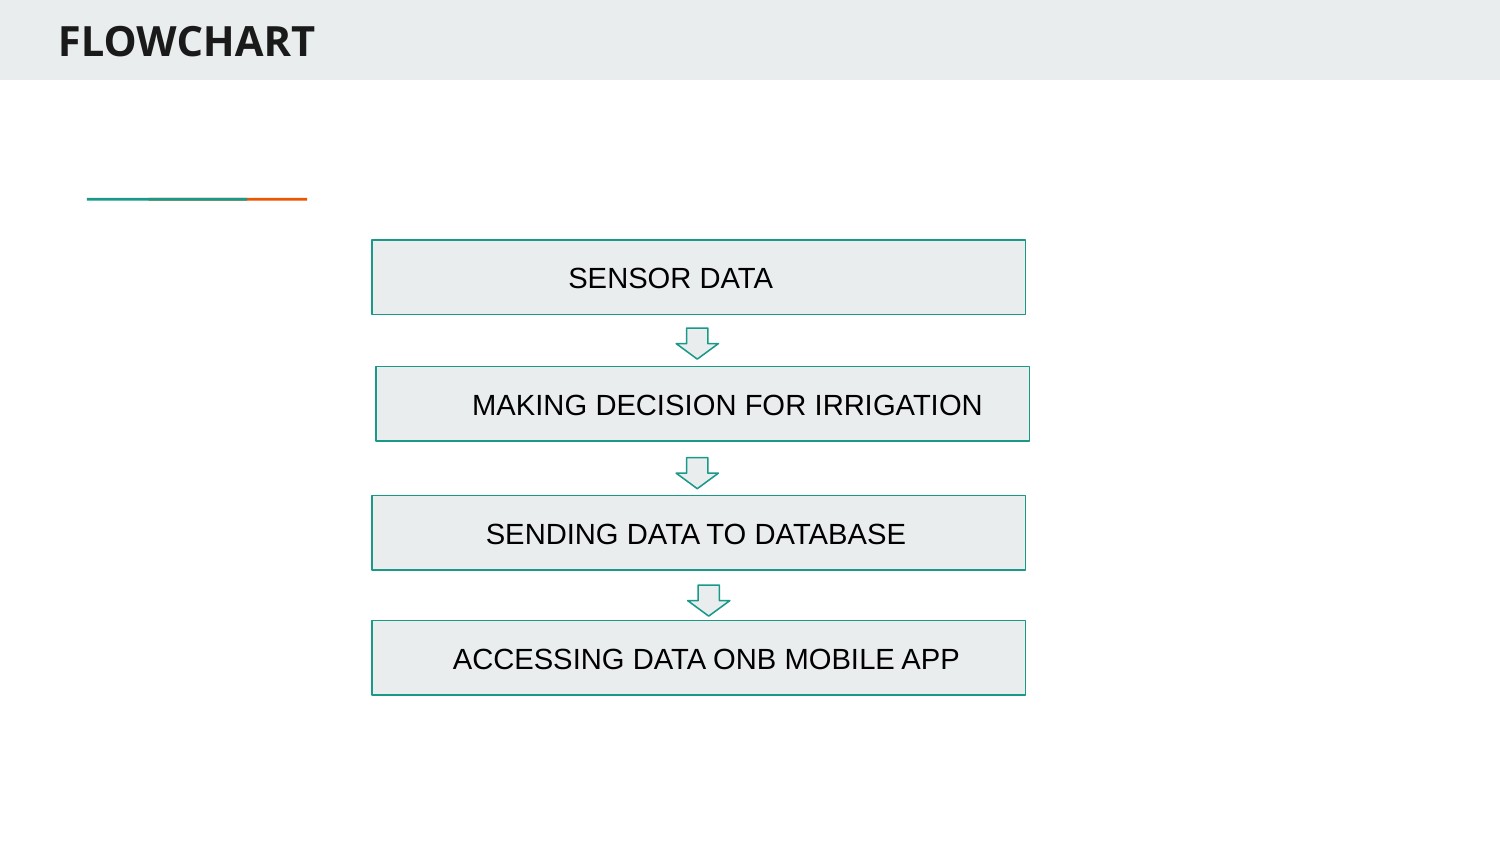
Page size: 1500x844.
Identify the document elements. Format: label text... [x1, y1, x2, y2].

text_box [676, 328, 719, 360]
text_box SENDING DATA TO DATABASE [371, 495, 1026, 571]
text_box [687, 585, 730, 617]
text_box SENSOR DATA [371, 239, 1026, 315]
text_box [676, 457, 719, 489]
text_box ACCESSING DATA ONB MOBILE APP [371, 620, 1026, 695]
title FLOWCHART [0, 0, 472, 58]
text_box MAKING DECISION FOR IRRIGATION [376, 366, 1030, 441]
